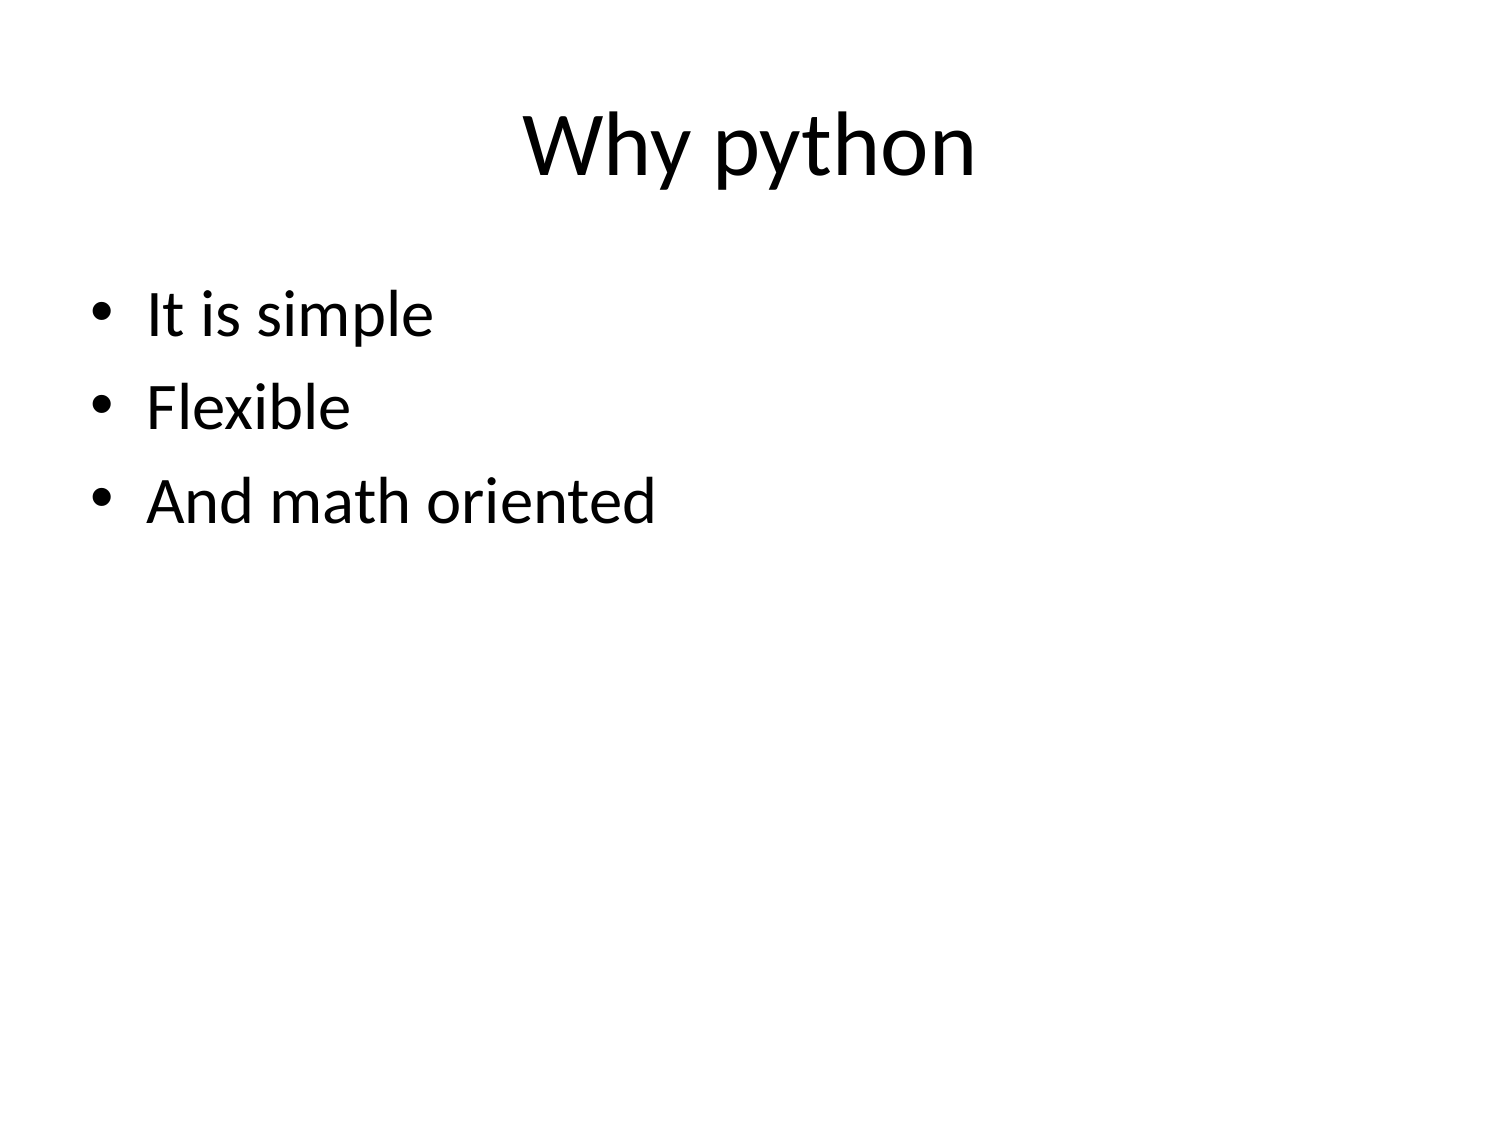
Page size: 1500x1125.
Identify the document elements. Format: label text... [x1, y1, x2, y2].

list It is simple Flexible And math oriented [75, 262, 1425, 1005]
title Why python [75, 45, 1425, 233]
